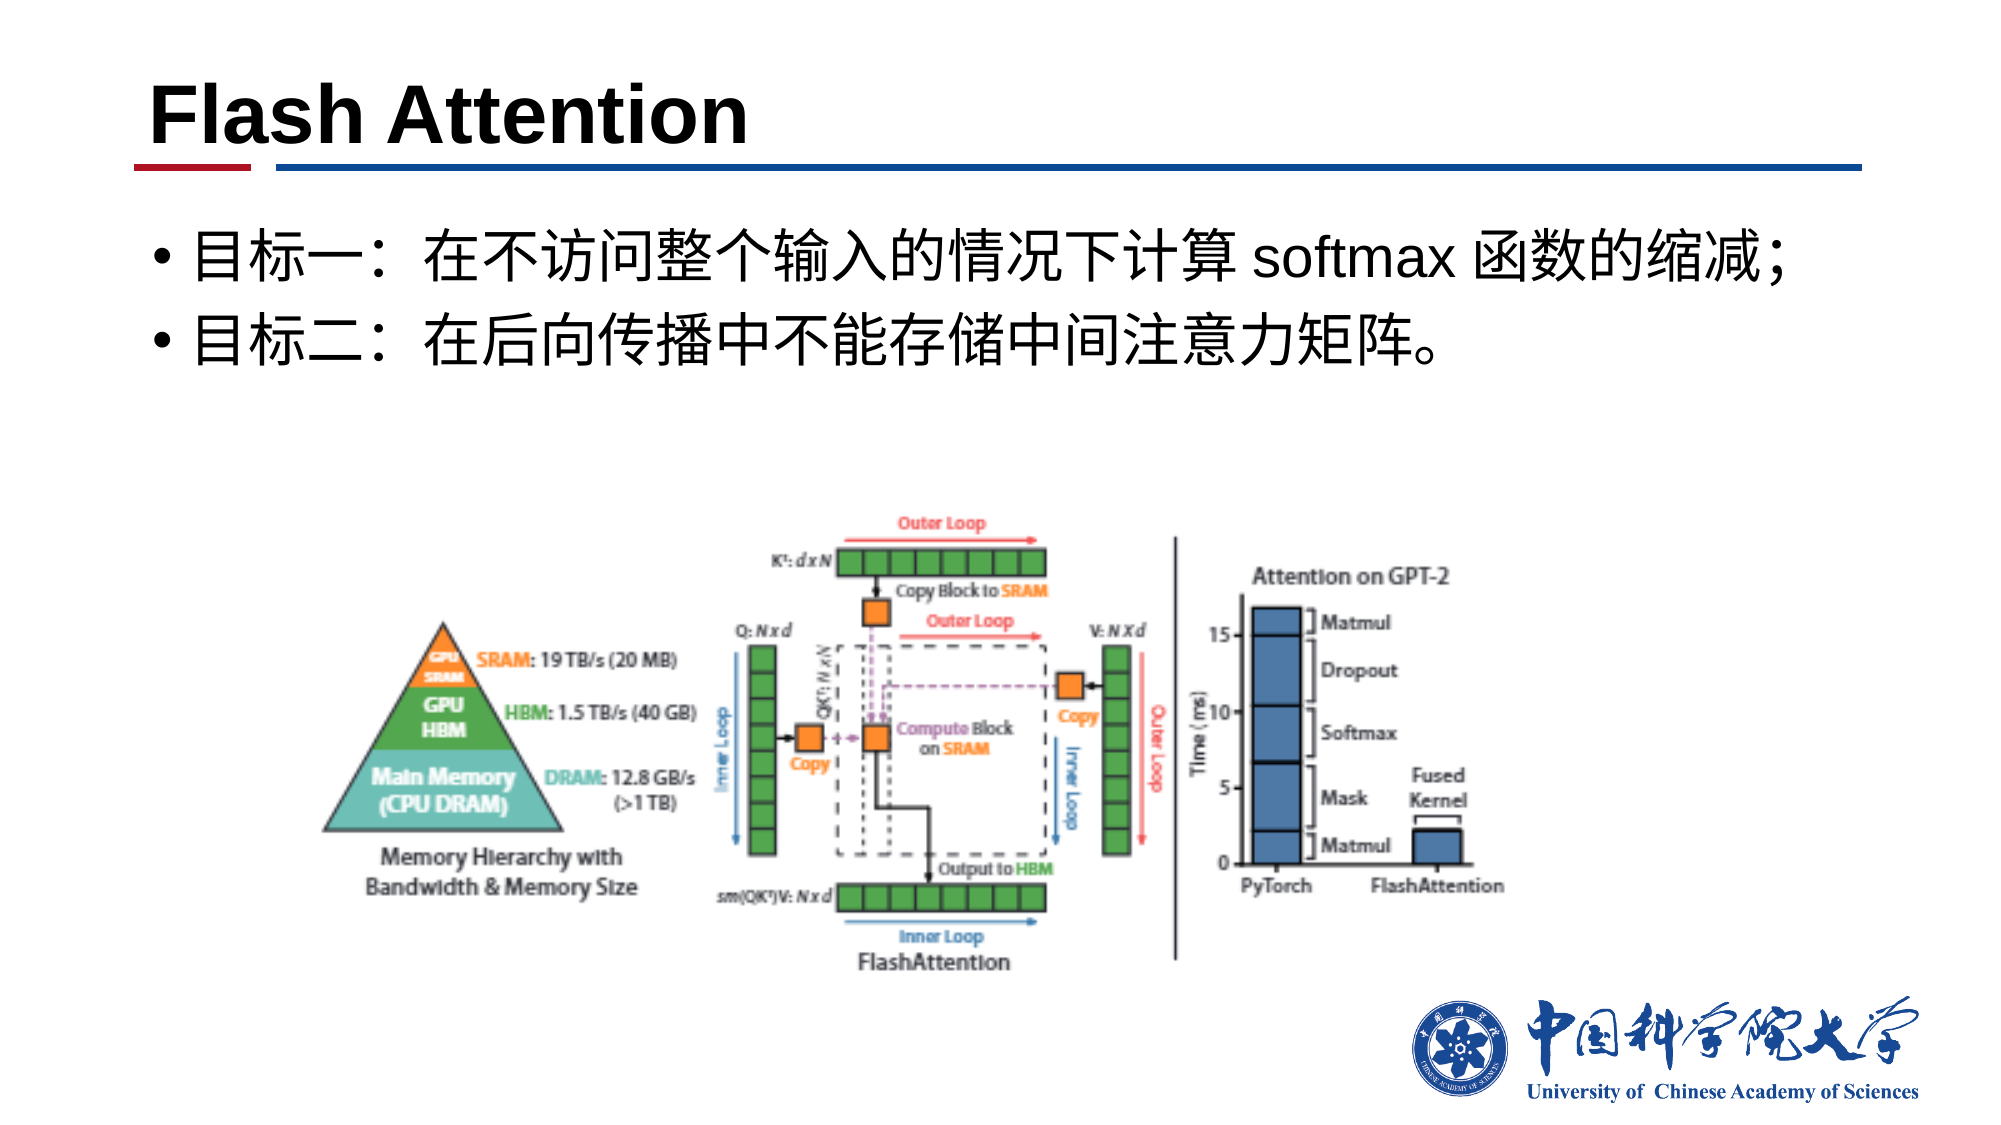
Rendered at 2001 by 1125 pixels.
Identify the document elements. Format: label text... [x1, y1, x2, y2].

list 目标一：在不访问整个输入的情况下计算softmax函数的缩减； 目标二：在后向传播中不能存储中间注意力矩阵。 [137, 219, 1863, 1051]
title Flash Attention [133, 0, 1863, 168]
picture [230, 495, 1600, 986]
picture [1412, 996, 1919, 1103]
